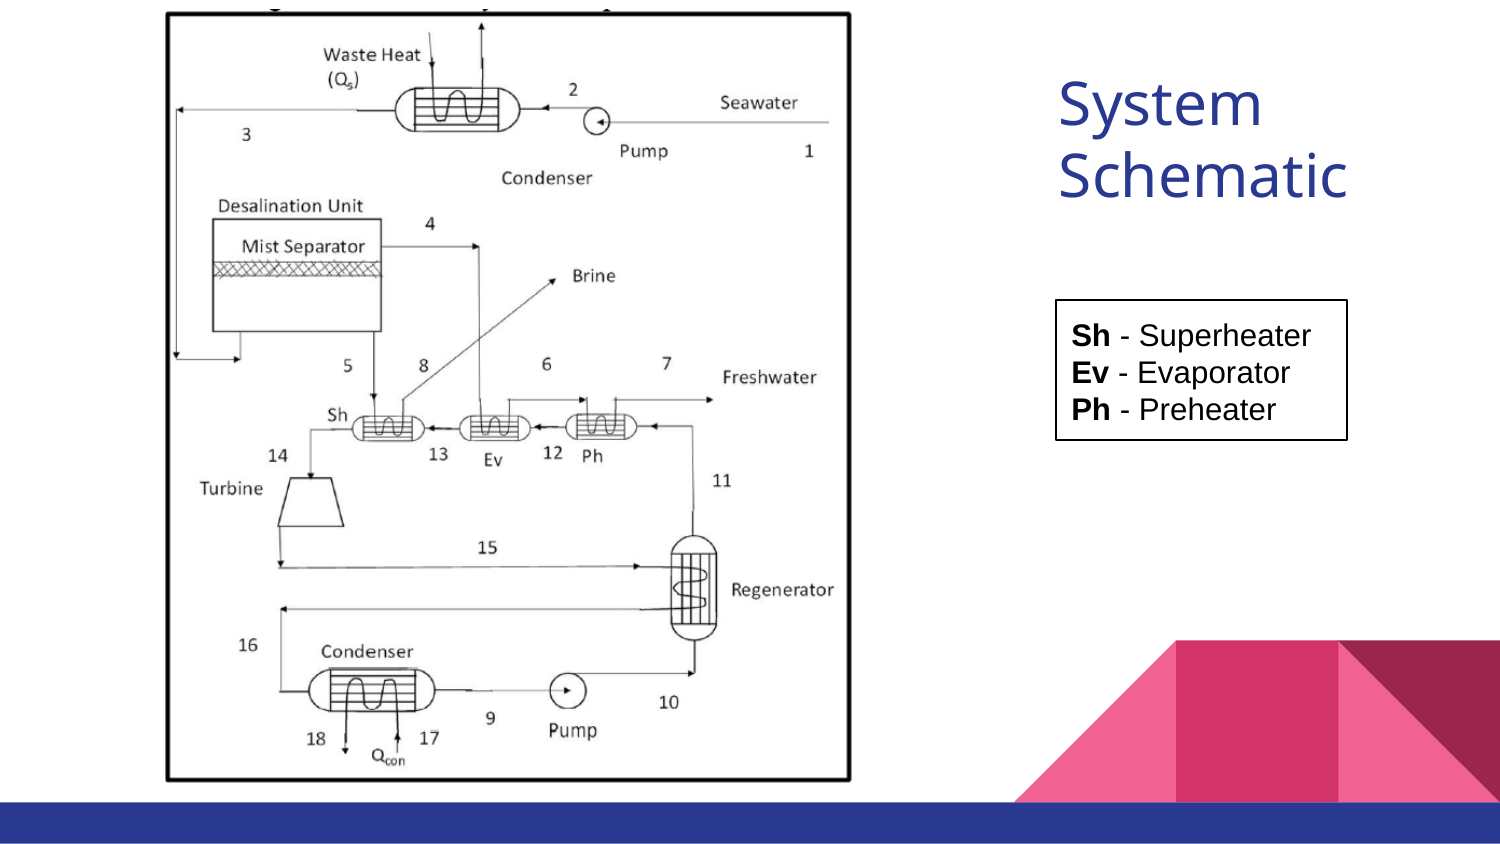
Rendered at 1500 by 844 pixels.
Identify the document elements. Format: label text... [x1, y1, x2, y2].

title System Schematic [1043, 49, 1391, 325]
text_box Sh - Superheater Ev - Evaporator Ph - Preheater [1056, 299, 1347, 441]
picture [164, 9, 854, 784]
